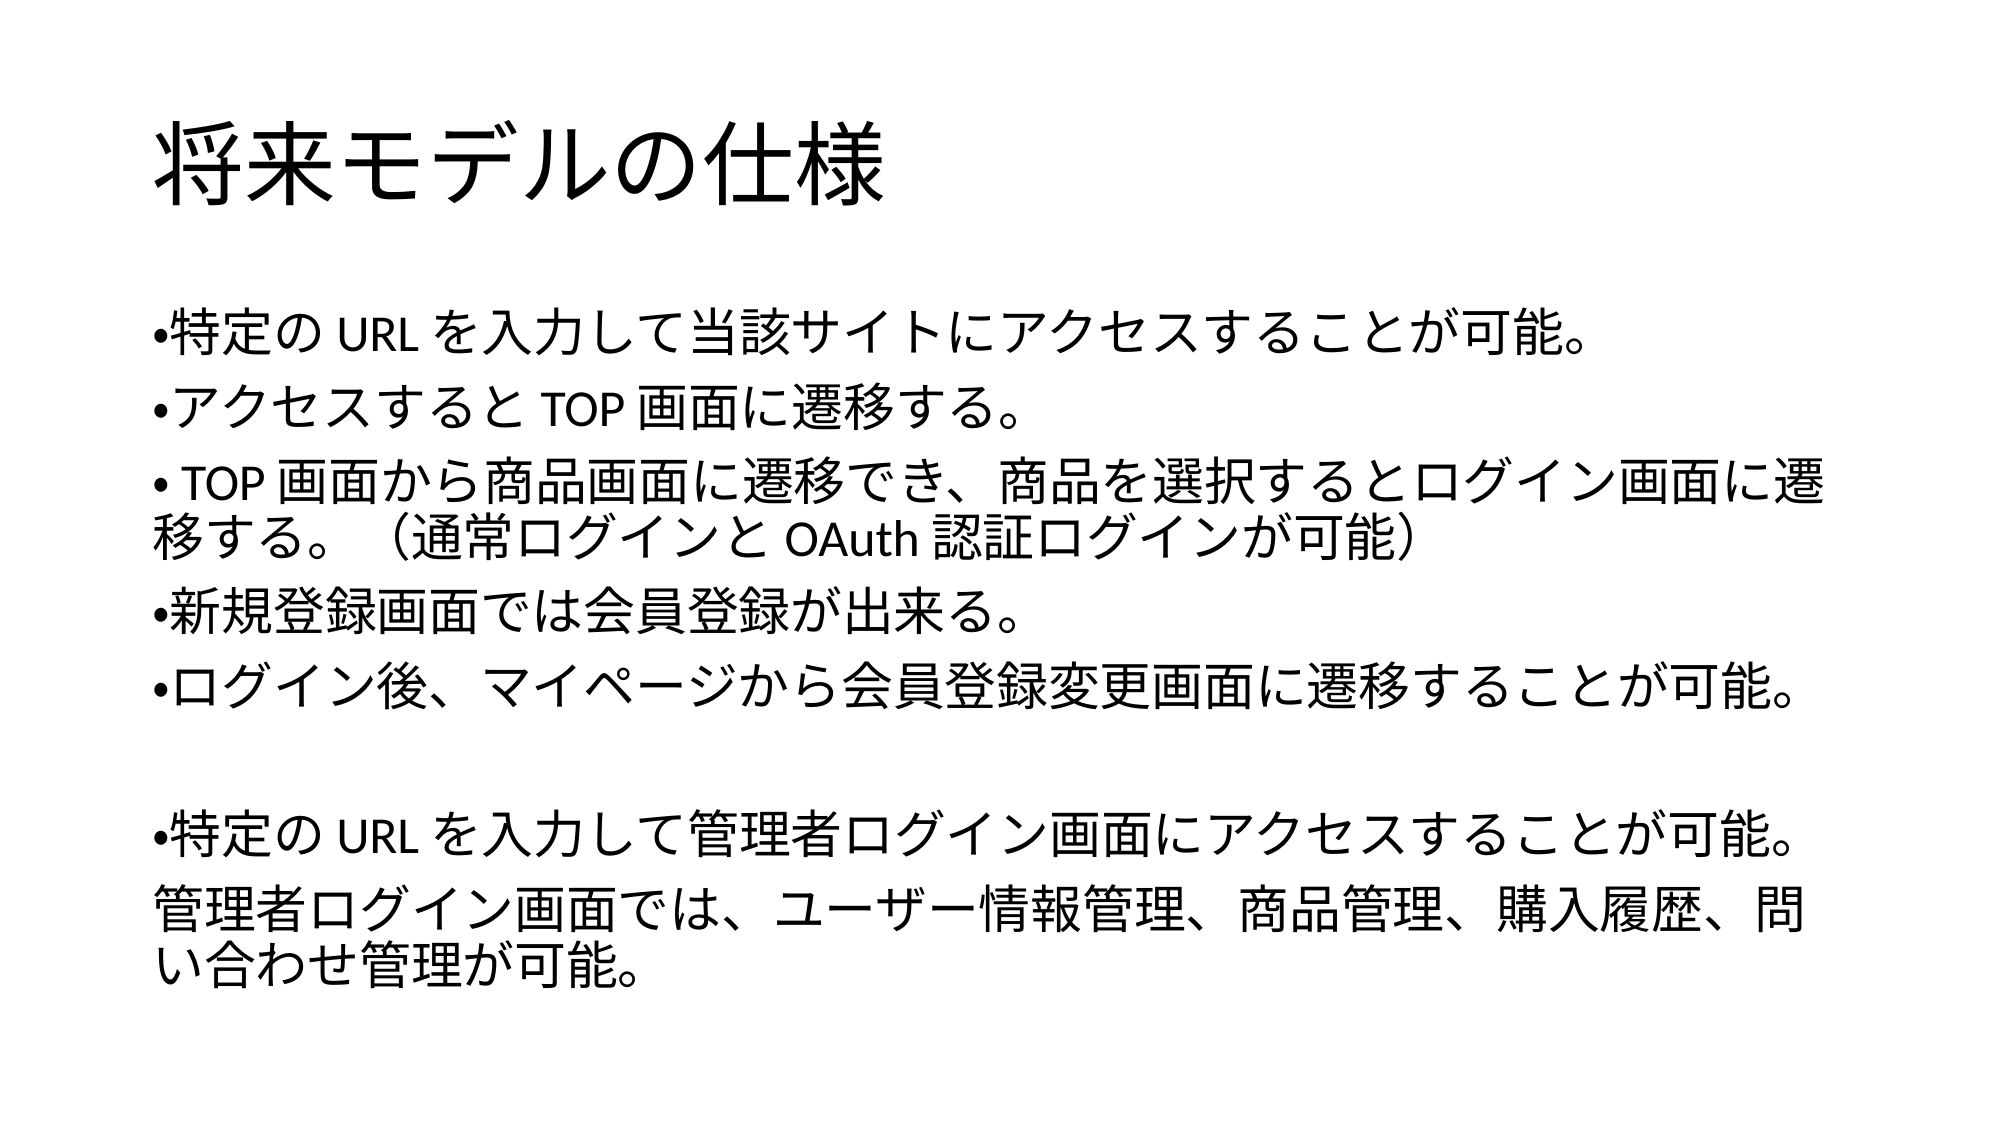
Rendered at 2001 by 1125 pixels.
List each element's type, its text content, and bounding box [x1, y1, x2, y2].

list ・特定のURLを入力して当該サイトにアクセスすることが可能。 ・アクセスするとTOP画面に遷移する。 ・TOP画面から商品画面に遷移でき、商品を選択するとログイン画面に遷移する。（通常ログインとOAuth認証ログインが可能） ・新規登録画面では会員登録が出来る。 ・ログイン後、マイページから会員登録変更画面に遷移することが可能。 ・特定のURLを入力して管理者ログイン画面にアクセスすることが可能。 管理者ログイン画面では、ユーザー情報管理、商品管理、購入履歴、問い合わせ管理が可能。 [137, 299, 1863, 1014]
title 将来モデルの仕様 [137, 59, 1863, 278]
